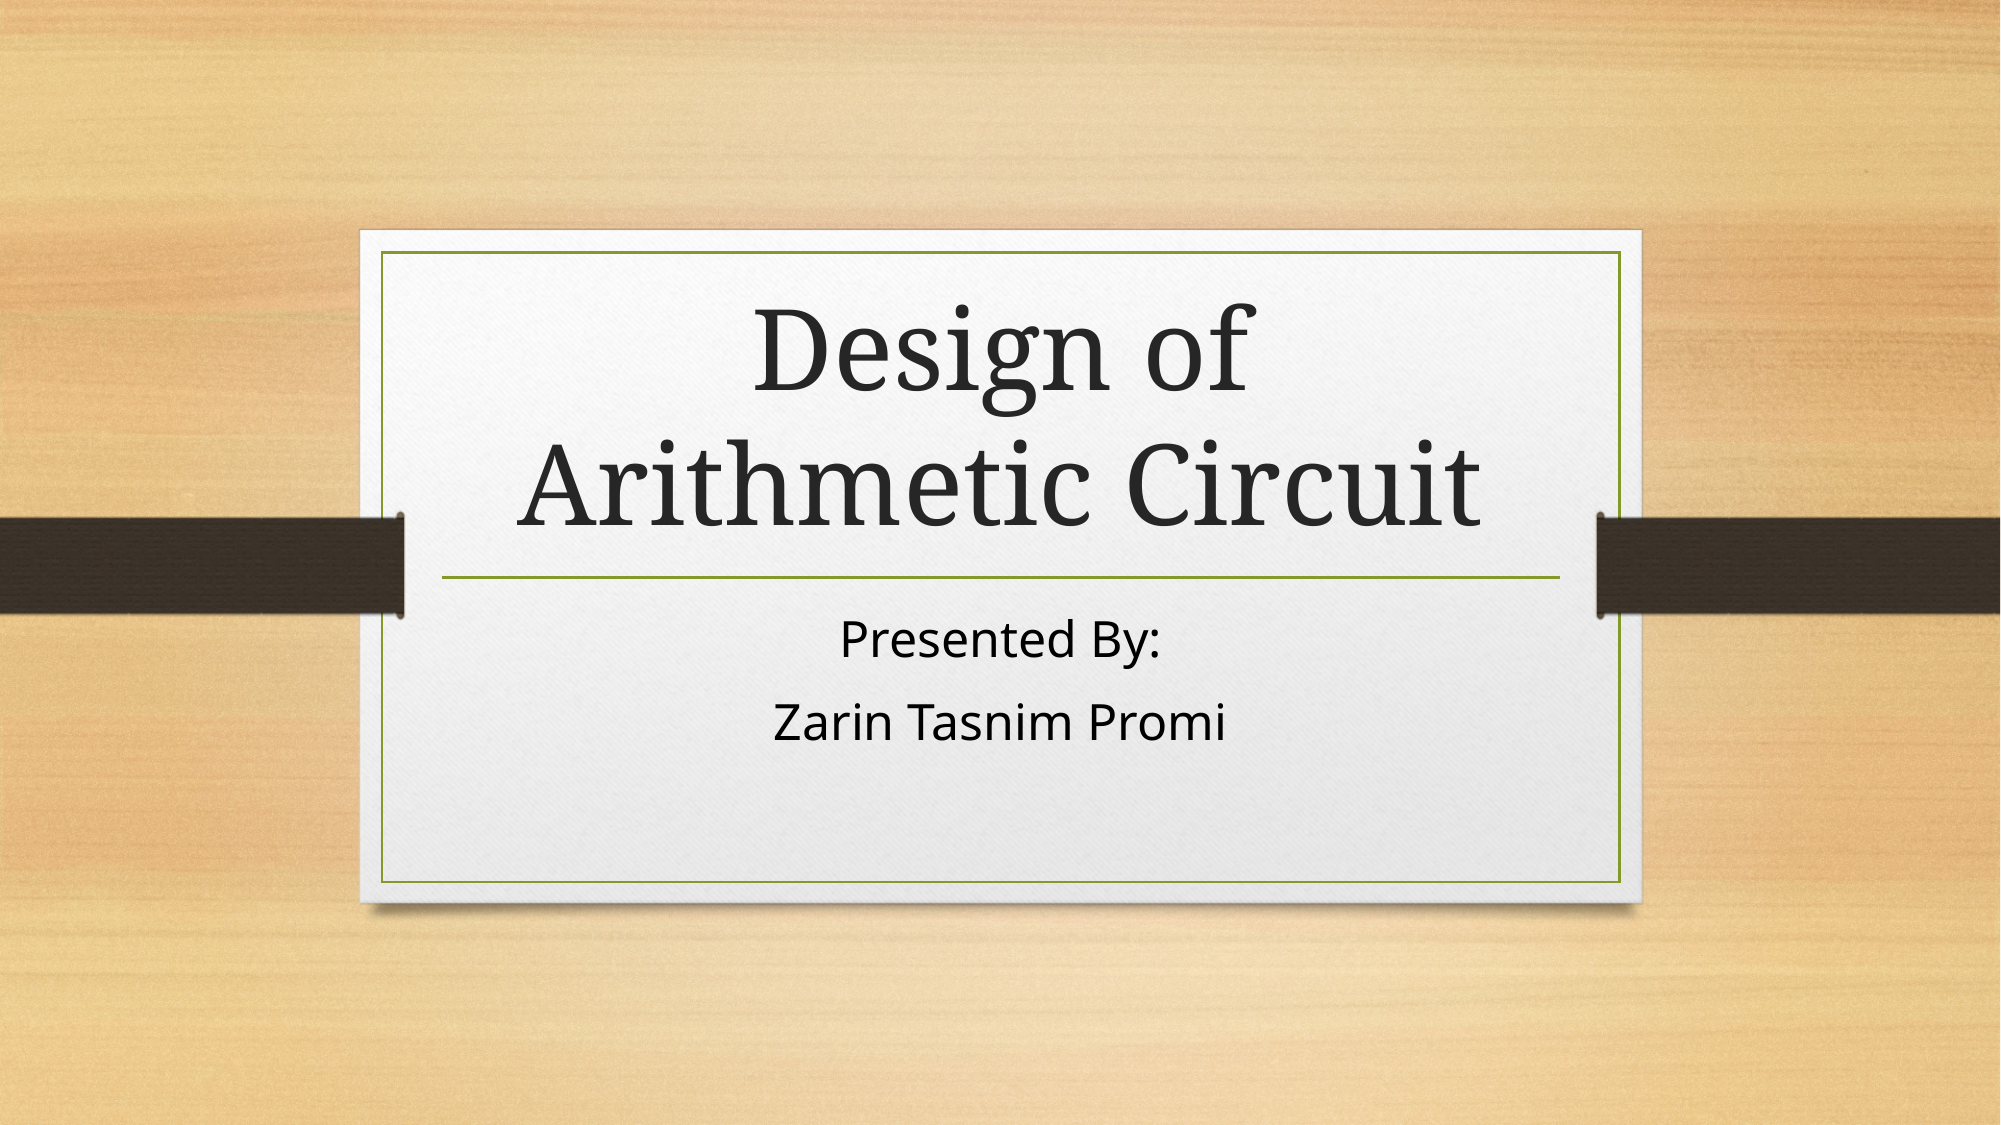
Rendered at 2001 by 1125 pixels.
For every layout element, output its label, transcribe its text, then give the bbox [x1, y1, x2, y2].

title Design of Arithmetic Circuit [441, 306, 1560, 556]
picture [0, 0, 2001, 1125]
subtitle Presented By: Zarin Tasnim Promi [441, 600, 1560, 817]
